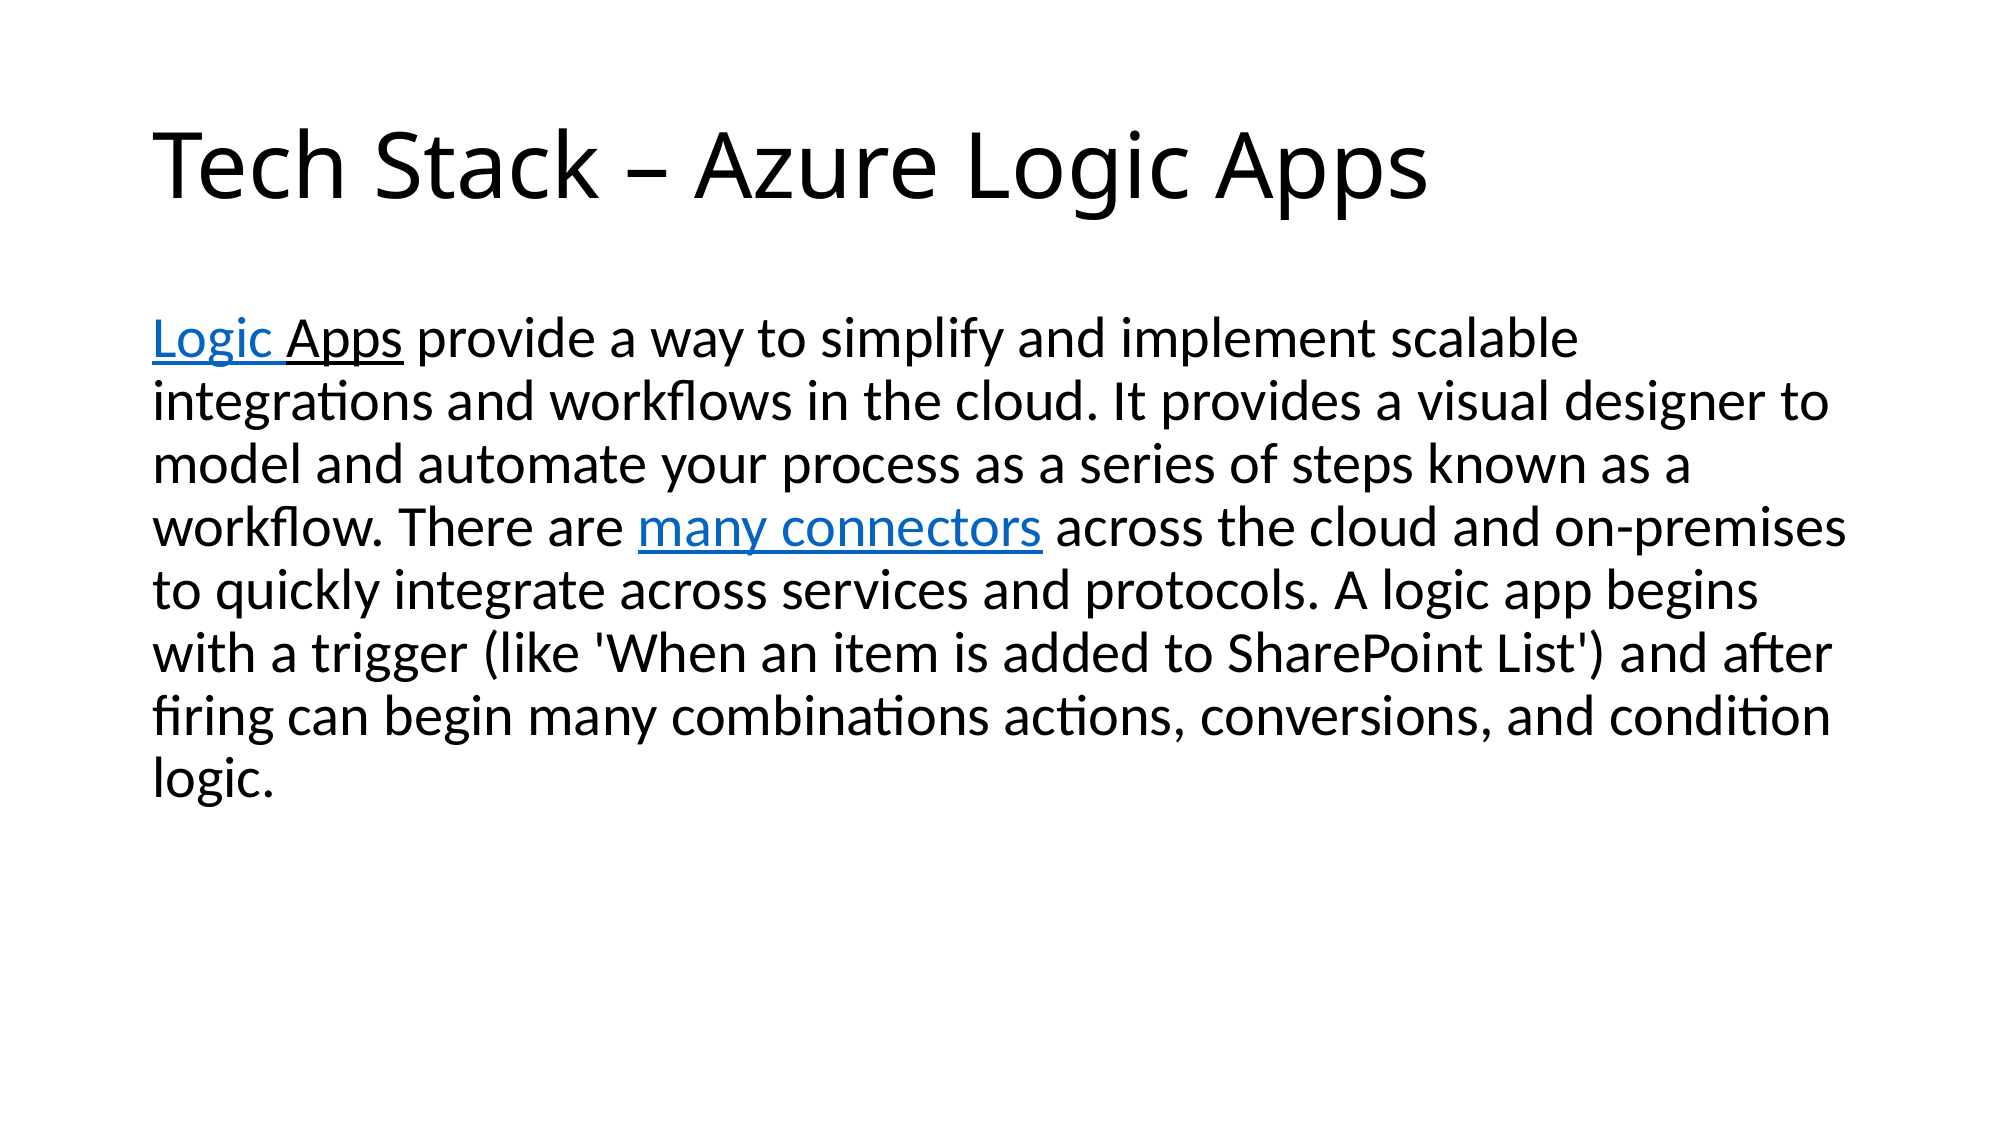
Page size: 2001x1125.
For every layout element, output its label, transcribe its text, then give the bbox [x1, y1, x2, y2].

list Logic Apps provide a way to simplify and implement scalable integrations and workflows in the cloud. It provides a visual designer to model and automate your process as a series of steps known as a workflow. There are many connectors across the cloud and on-premises to quickly integrate across services and protocols. A logic app begins with a trigger (like 'When an item is added to SharePoint List') and after firing can begin many combinations actions, conversions, and condition logic. [137, 299, 1863, 1014]
title Tech Stack – Azure Logic Apps [137, 59, 1863, 278]
